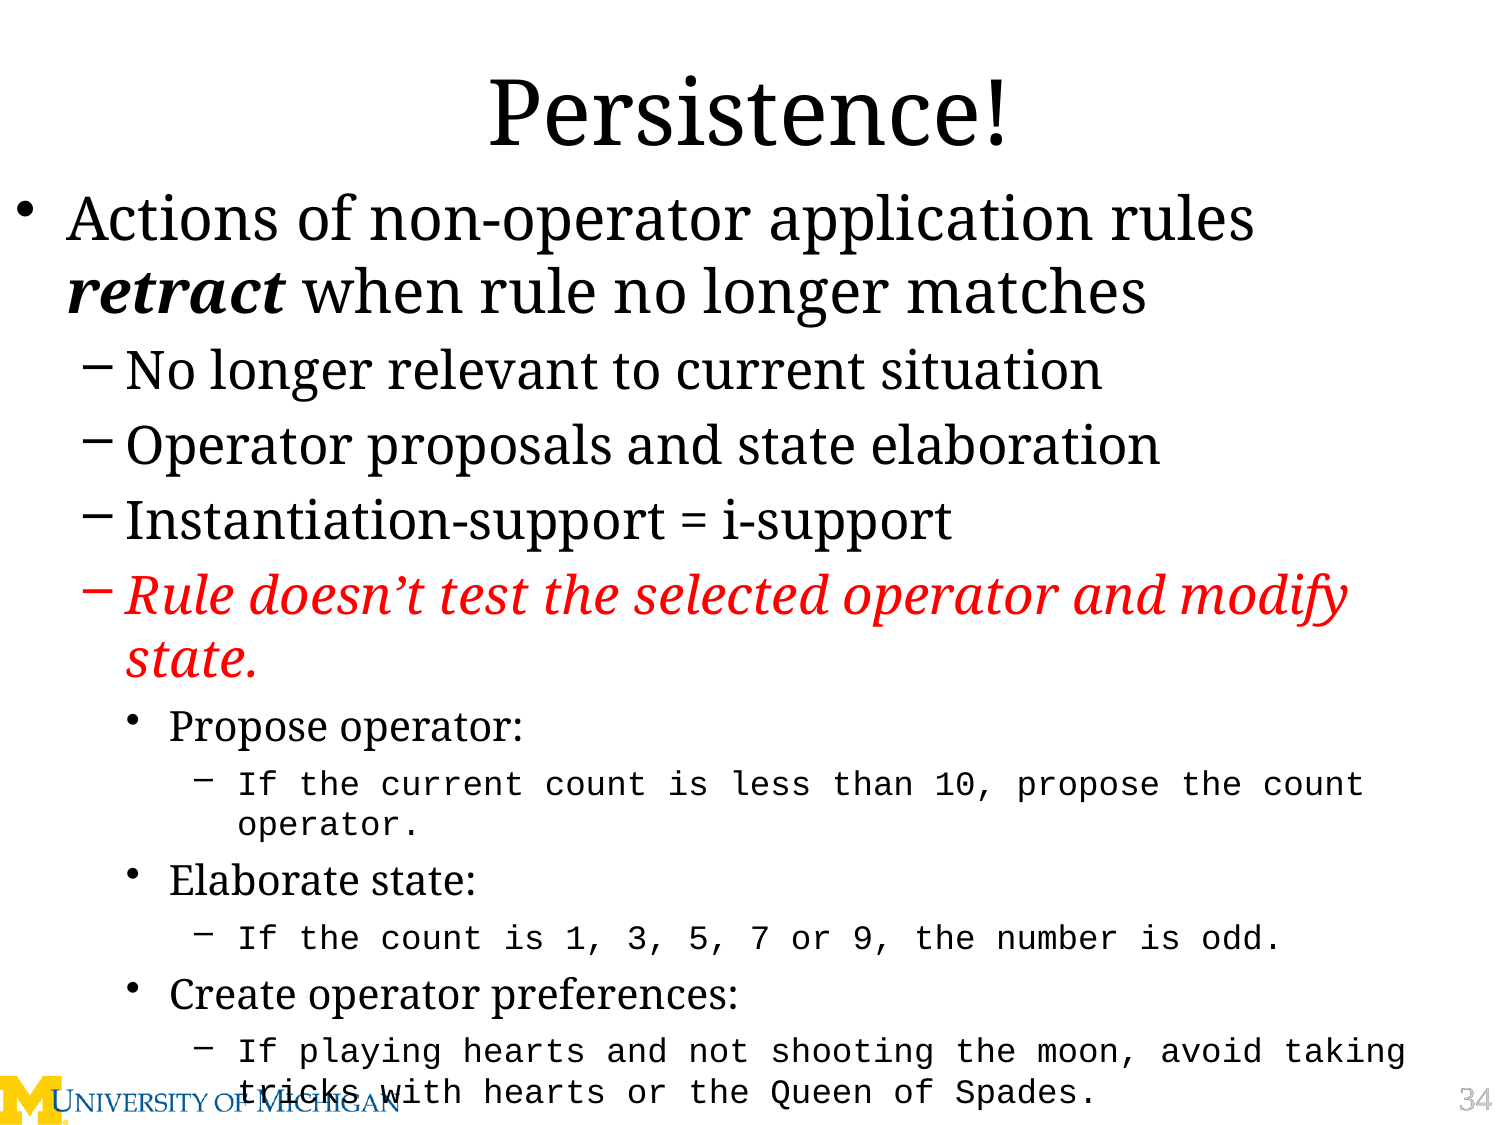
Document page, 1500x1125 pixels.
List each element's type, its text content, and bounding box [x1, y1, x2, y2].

list Actions of non-operator application rules retract when rule no longer matches No longer relevant to current situation Operator proposals and state elaboration Instantiation-support = i-support Rule doesn’t test the selected operator and modify state. Propose operator: If the current count is less than 10, propose the count operator. Elaborate state: If the count is 1, 3, 5, 7 or 9, the number is odd. Create operator preferences: If playing hearts and not shooting the moon, avoid taking tricks with hearts or the Queen of Spades. [0, 172, 1500, 1125]
title Persistence! [75, 45, 1425, 172]
